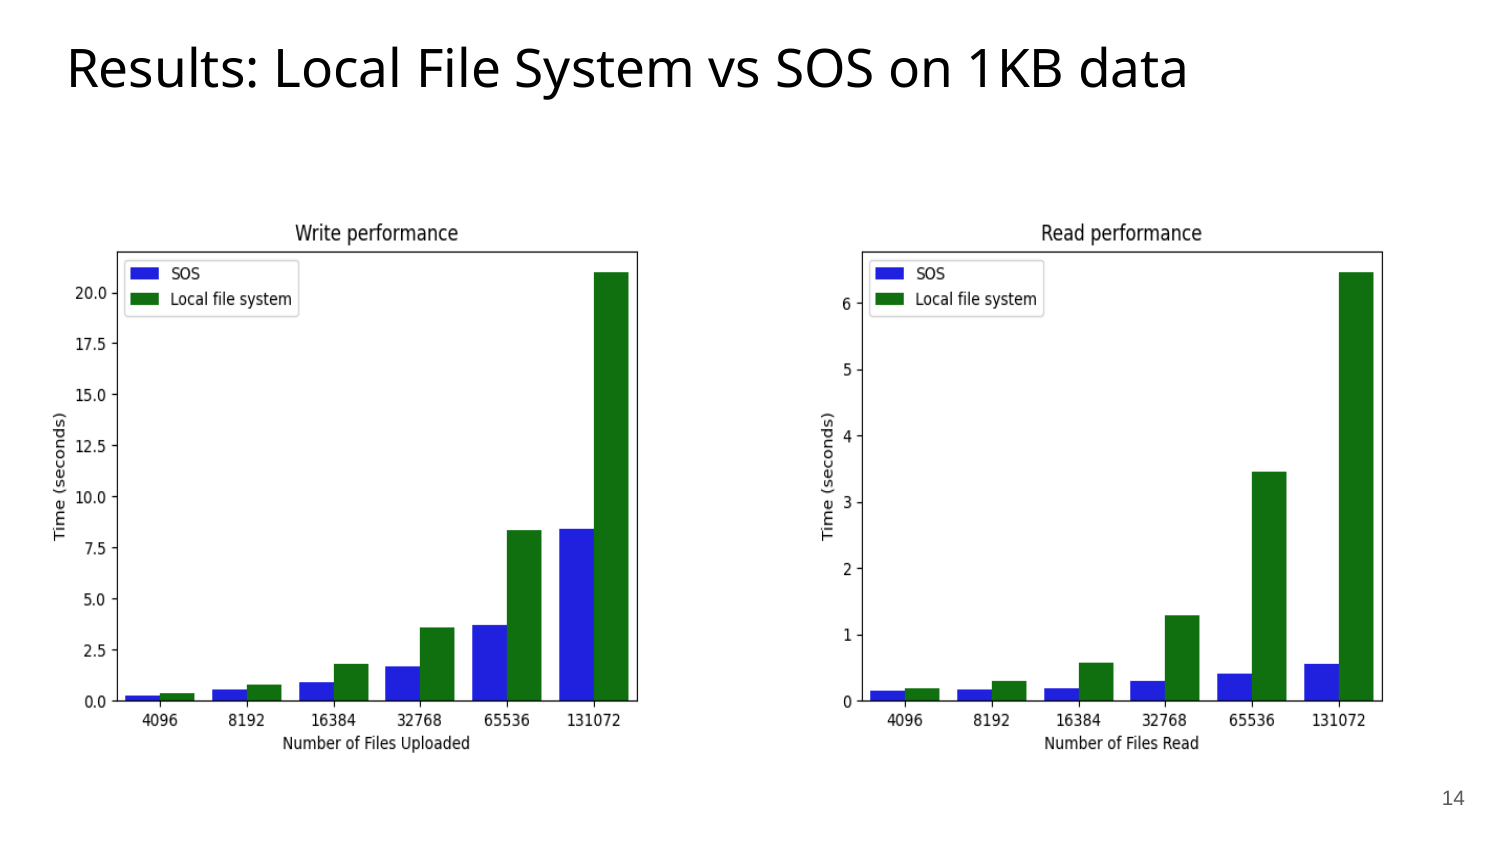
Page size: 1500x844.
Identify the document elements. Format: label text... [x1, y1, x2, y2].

slide_number ‹#› [1389, 764, 1480, 830]
title Results: Local File System vs SOS on 1KB data [51, 19, 1449, 113]
picture [777, 181, 1450, 766]
picture [32, 181, 705, 766]
